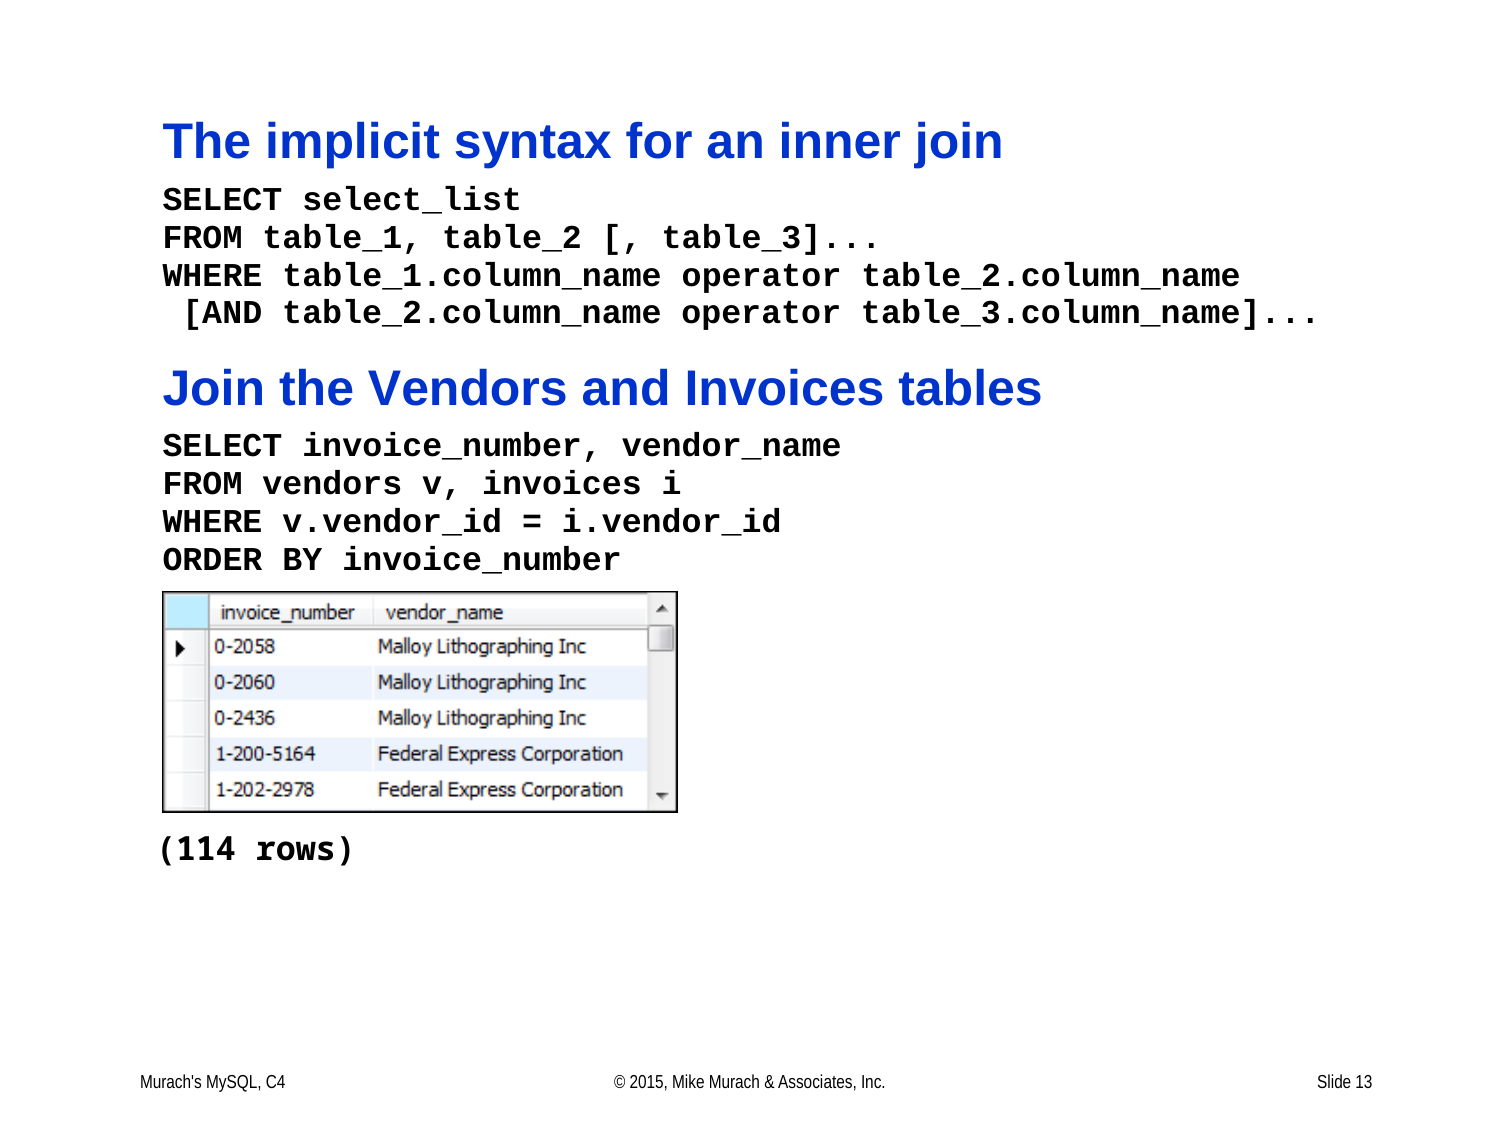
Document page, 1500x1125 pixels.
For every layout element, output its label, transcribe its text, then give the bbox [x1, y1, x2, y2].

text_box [162, 112, 1361, 605]
slide_number Murach's MySQL, C4 [124, 1024, 451, 1101]
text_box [155, 820, 1355, 876]
footer © 2015, Mike Murach & Associates, Inc. [474, 1024, 1026, 1101]
picture [162, 591, 678, 813]
slide_number Slide 13 [1074, 1024, 1388, 1101]
